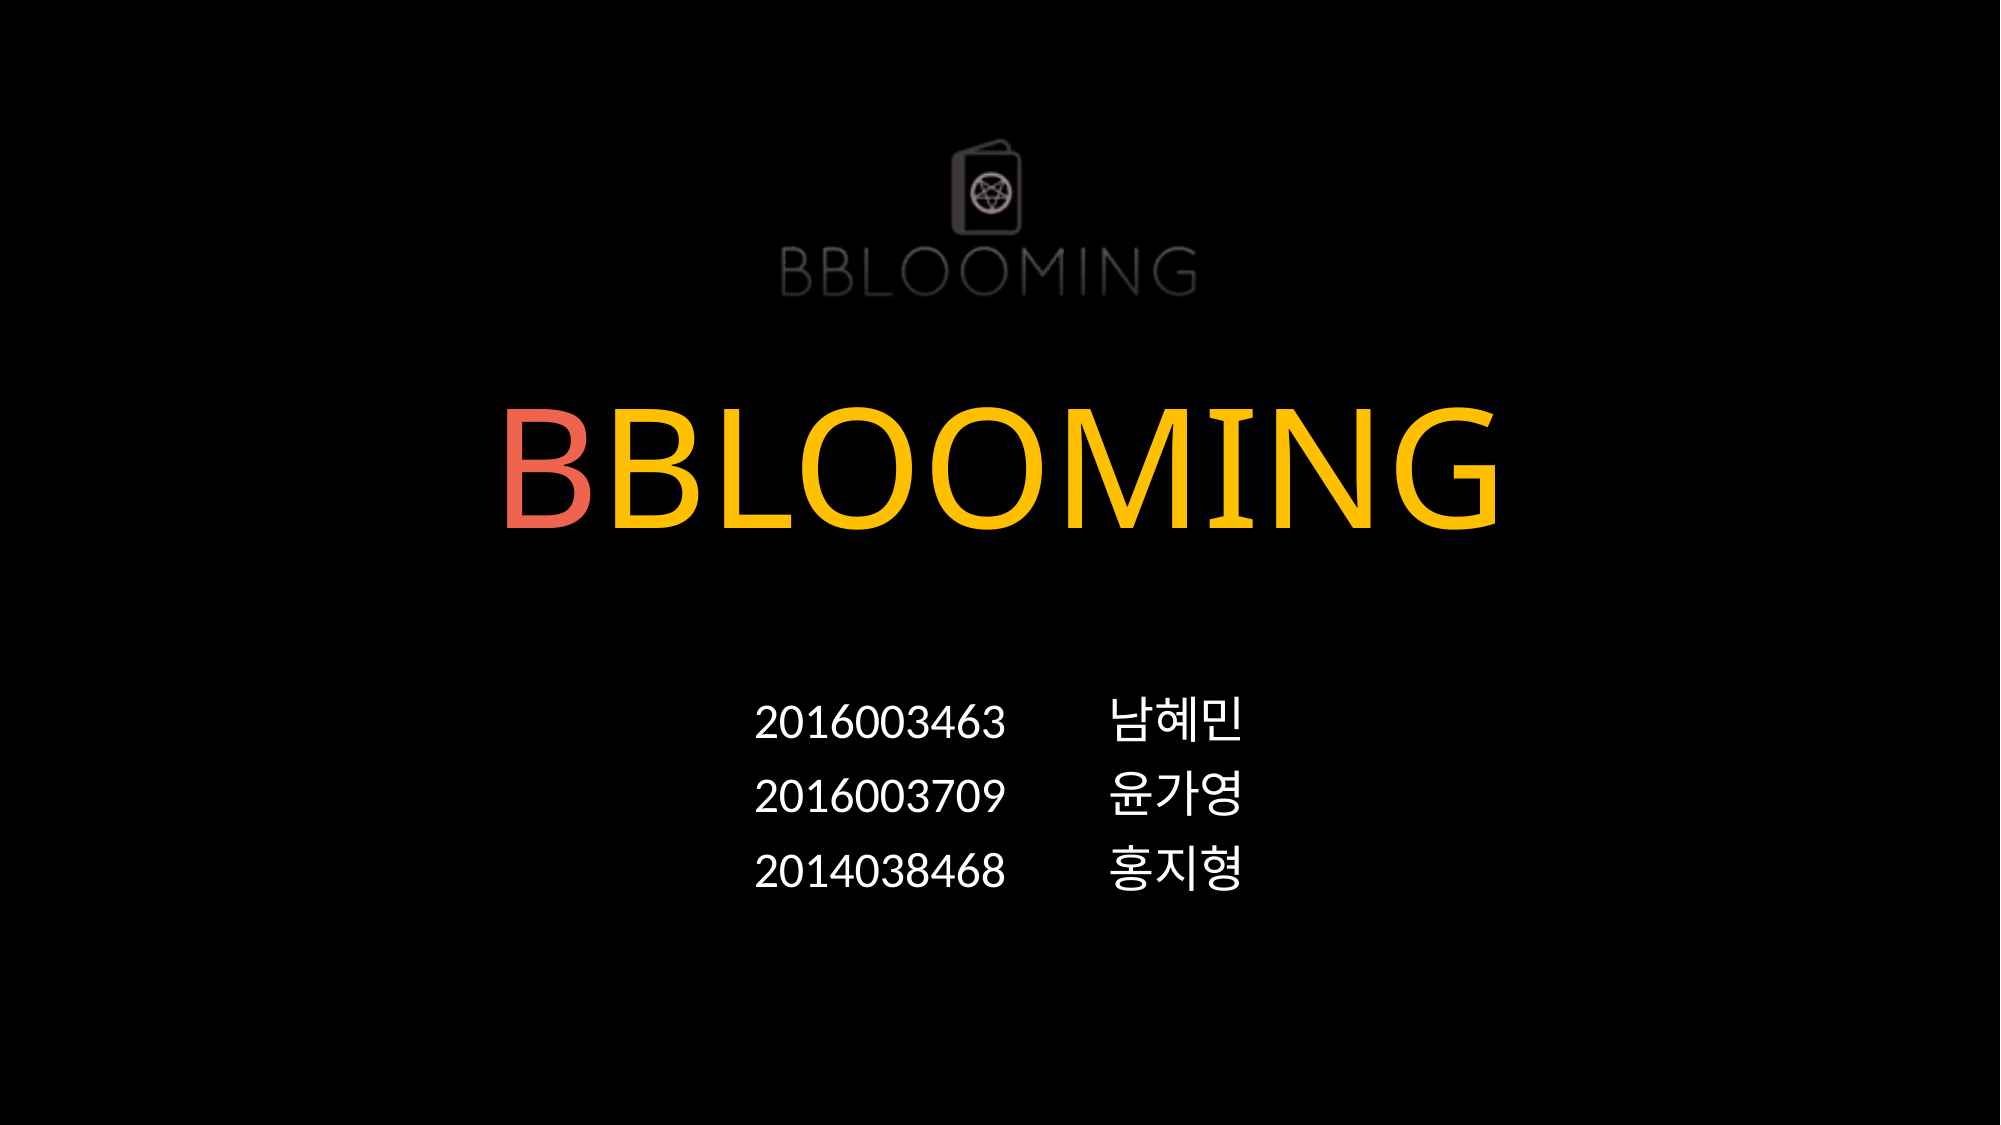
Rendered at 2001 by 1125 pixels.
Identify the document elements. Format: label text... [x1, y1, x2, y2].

picture [772, 129, 1228, 307]
title BBLOOMING [249, 180, 1750, 573]
subtitle 2016003463 남혜민 2016003709 윤가영 2014038468 홍지형 [249, 687, 1750, 959]
